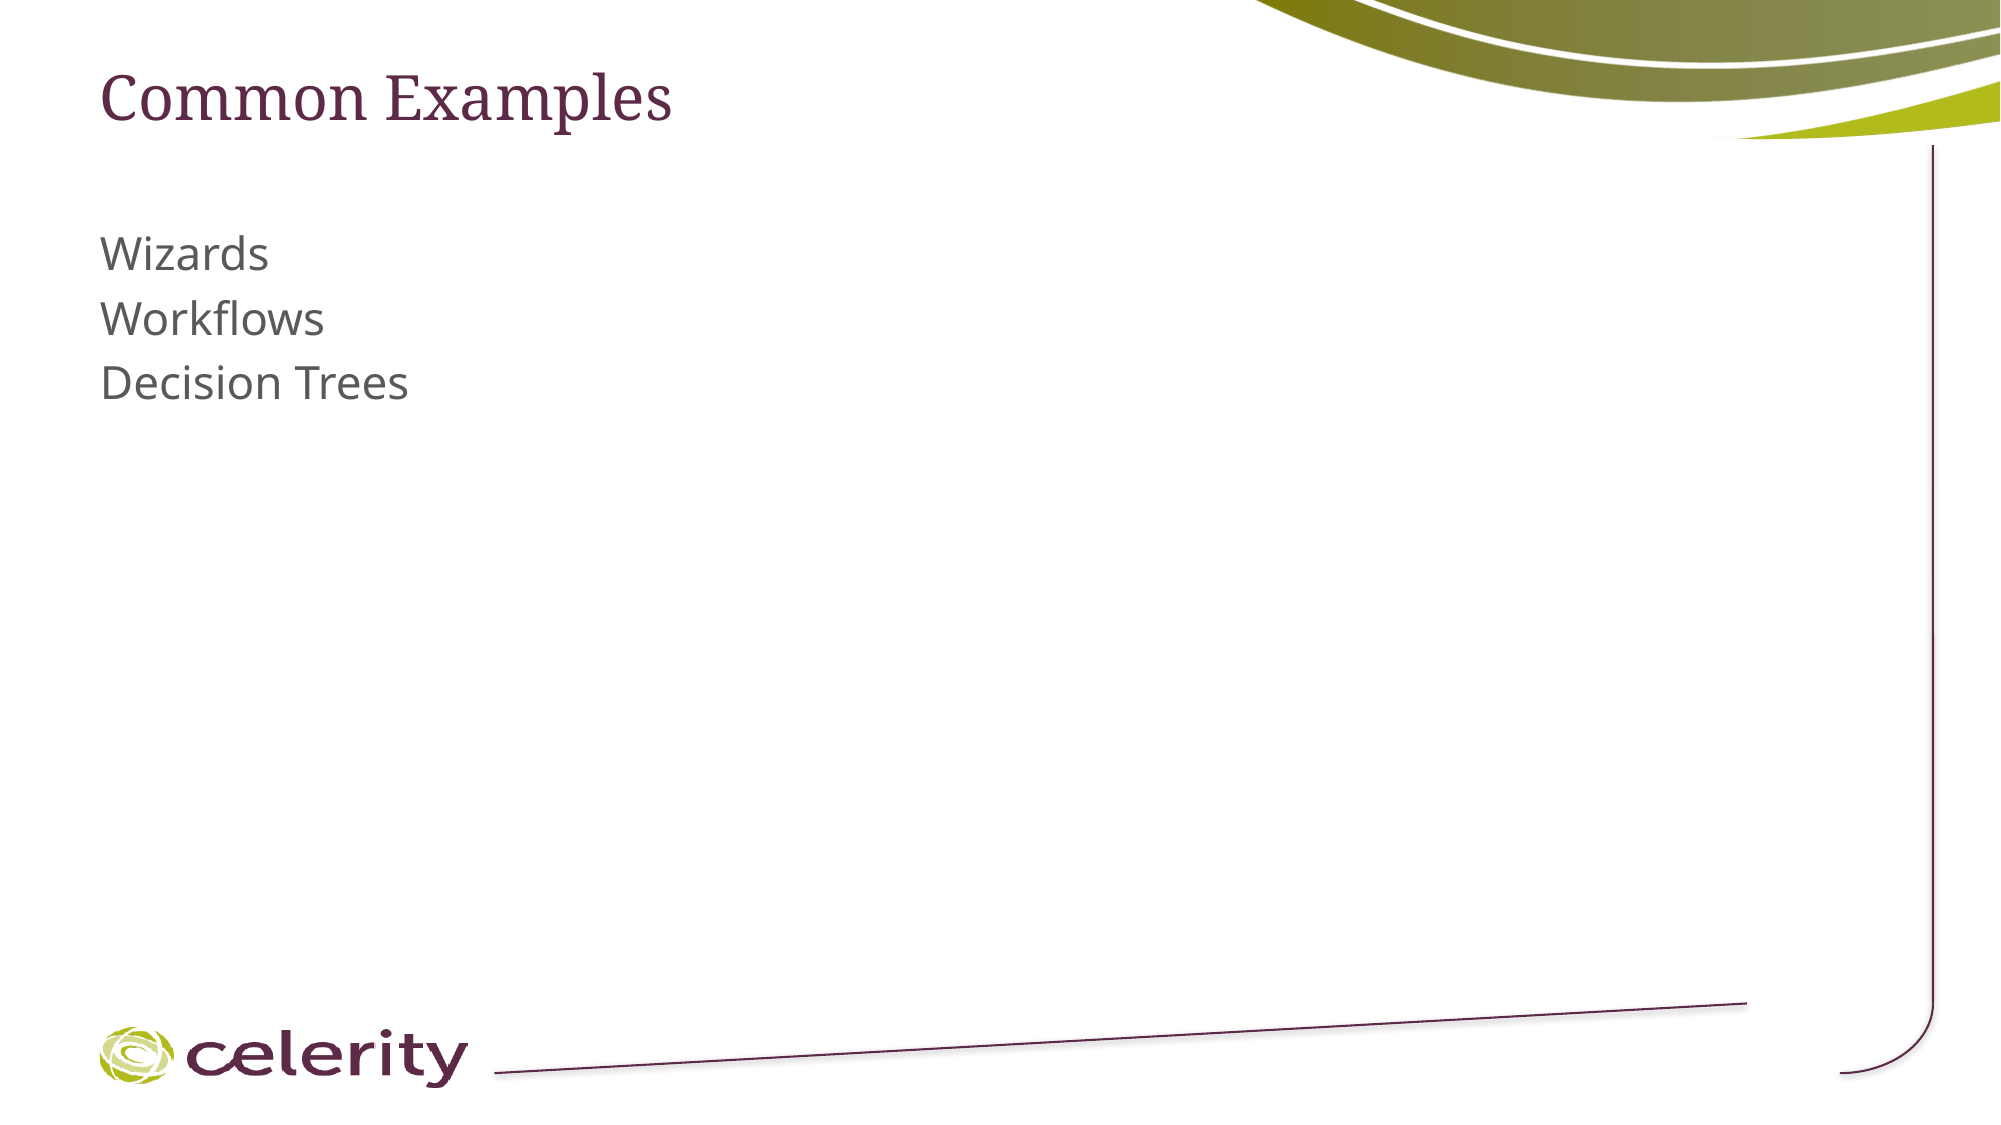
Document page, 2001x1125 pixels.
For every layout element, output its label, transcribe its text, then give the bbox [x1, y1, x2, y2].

picture [99, 1027, 468, 1088]
title Common Examples [99, 1, 1367, 189]
list Wizards Workflows Decision Trees [99, 224, 1900, 968]
picture [1230, 0, 2001, 145]
